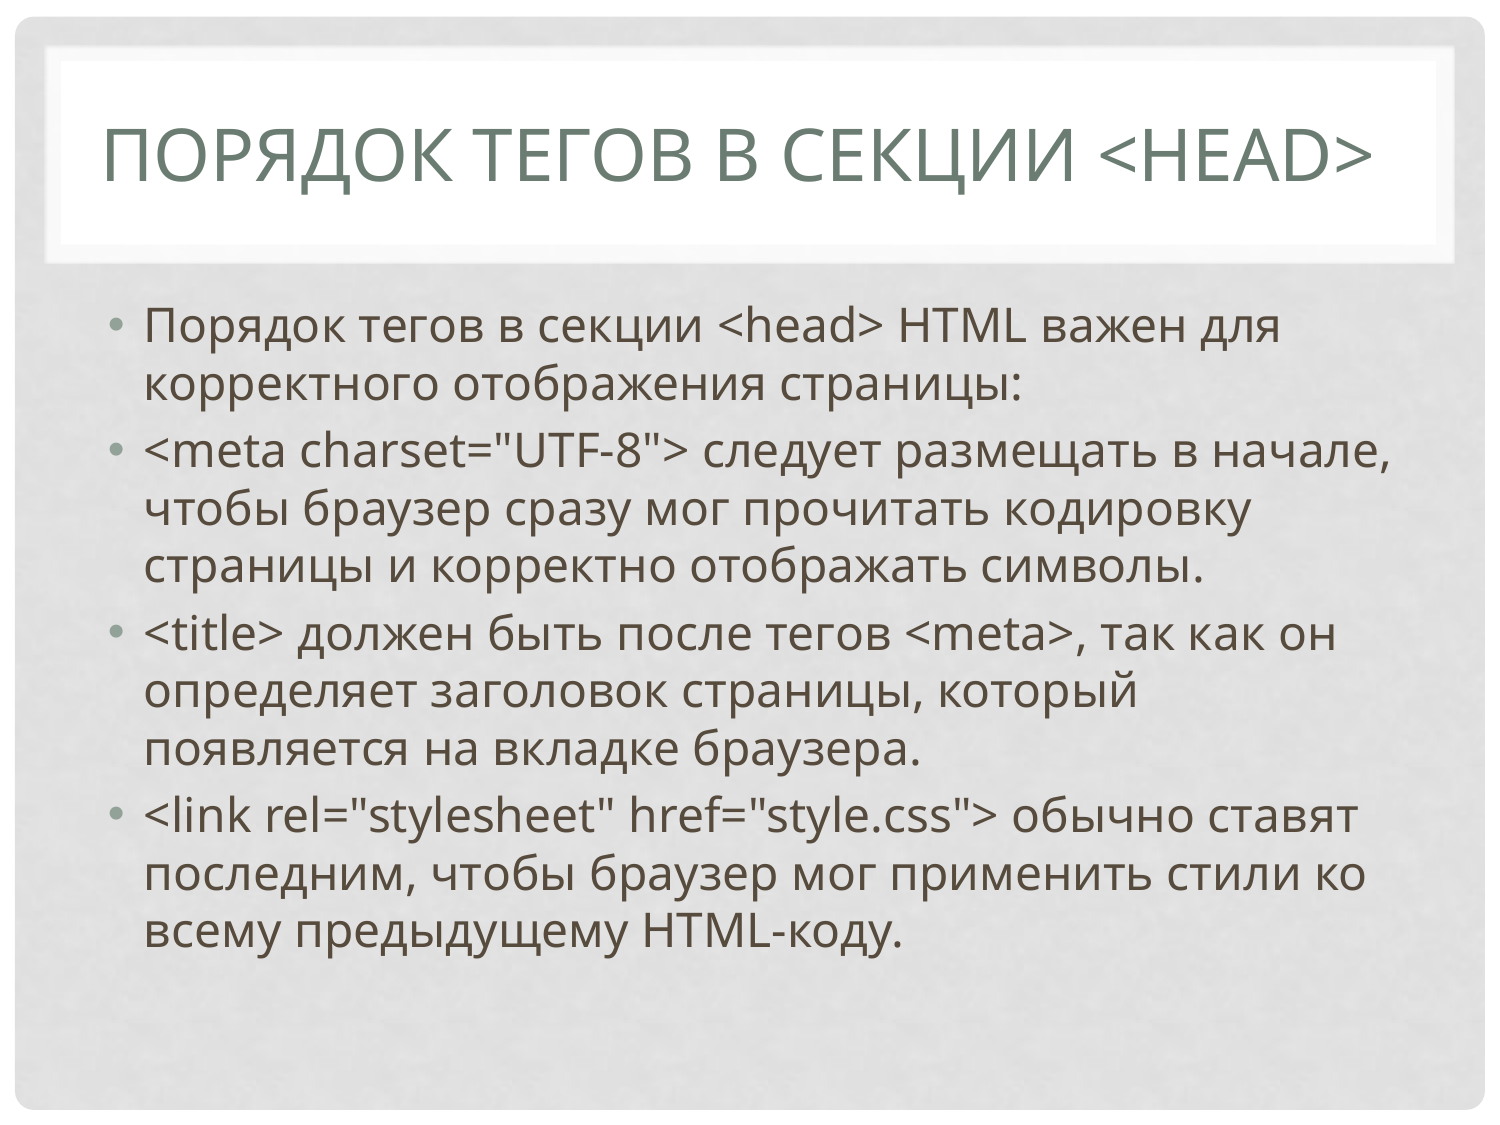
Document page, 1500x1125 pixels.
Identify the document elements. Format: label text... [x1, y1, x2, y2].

list Порядок тегов в секции <head> HTML важен для корректного отображения страницы: <meta charset="UTF-8"> следует размещать в начале, чтобы браузер сразу мог прочитать кодировку страницы и корректно отображать символы. <title> должен быть после тегов <meta>, так как он определяет заголовок страницы, который появляется на вкладке браузера. <link rel="stylesheet" href="style.css"> обычно ставят последним, чтобы браузер мог применить стили ко всему предыдущему HTML-коду. [75, 287, 1425, 1005]
title Порядок тегов в секции <head> [69, 66, 1425, 238]
